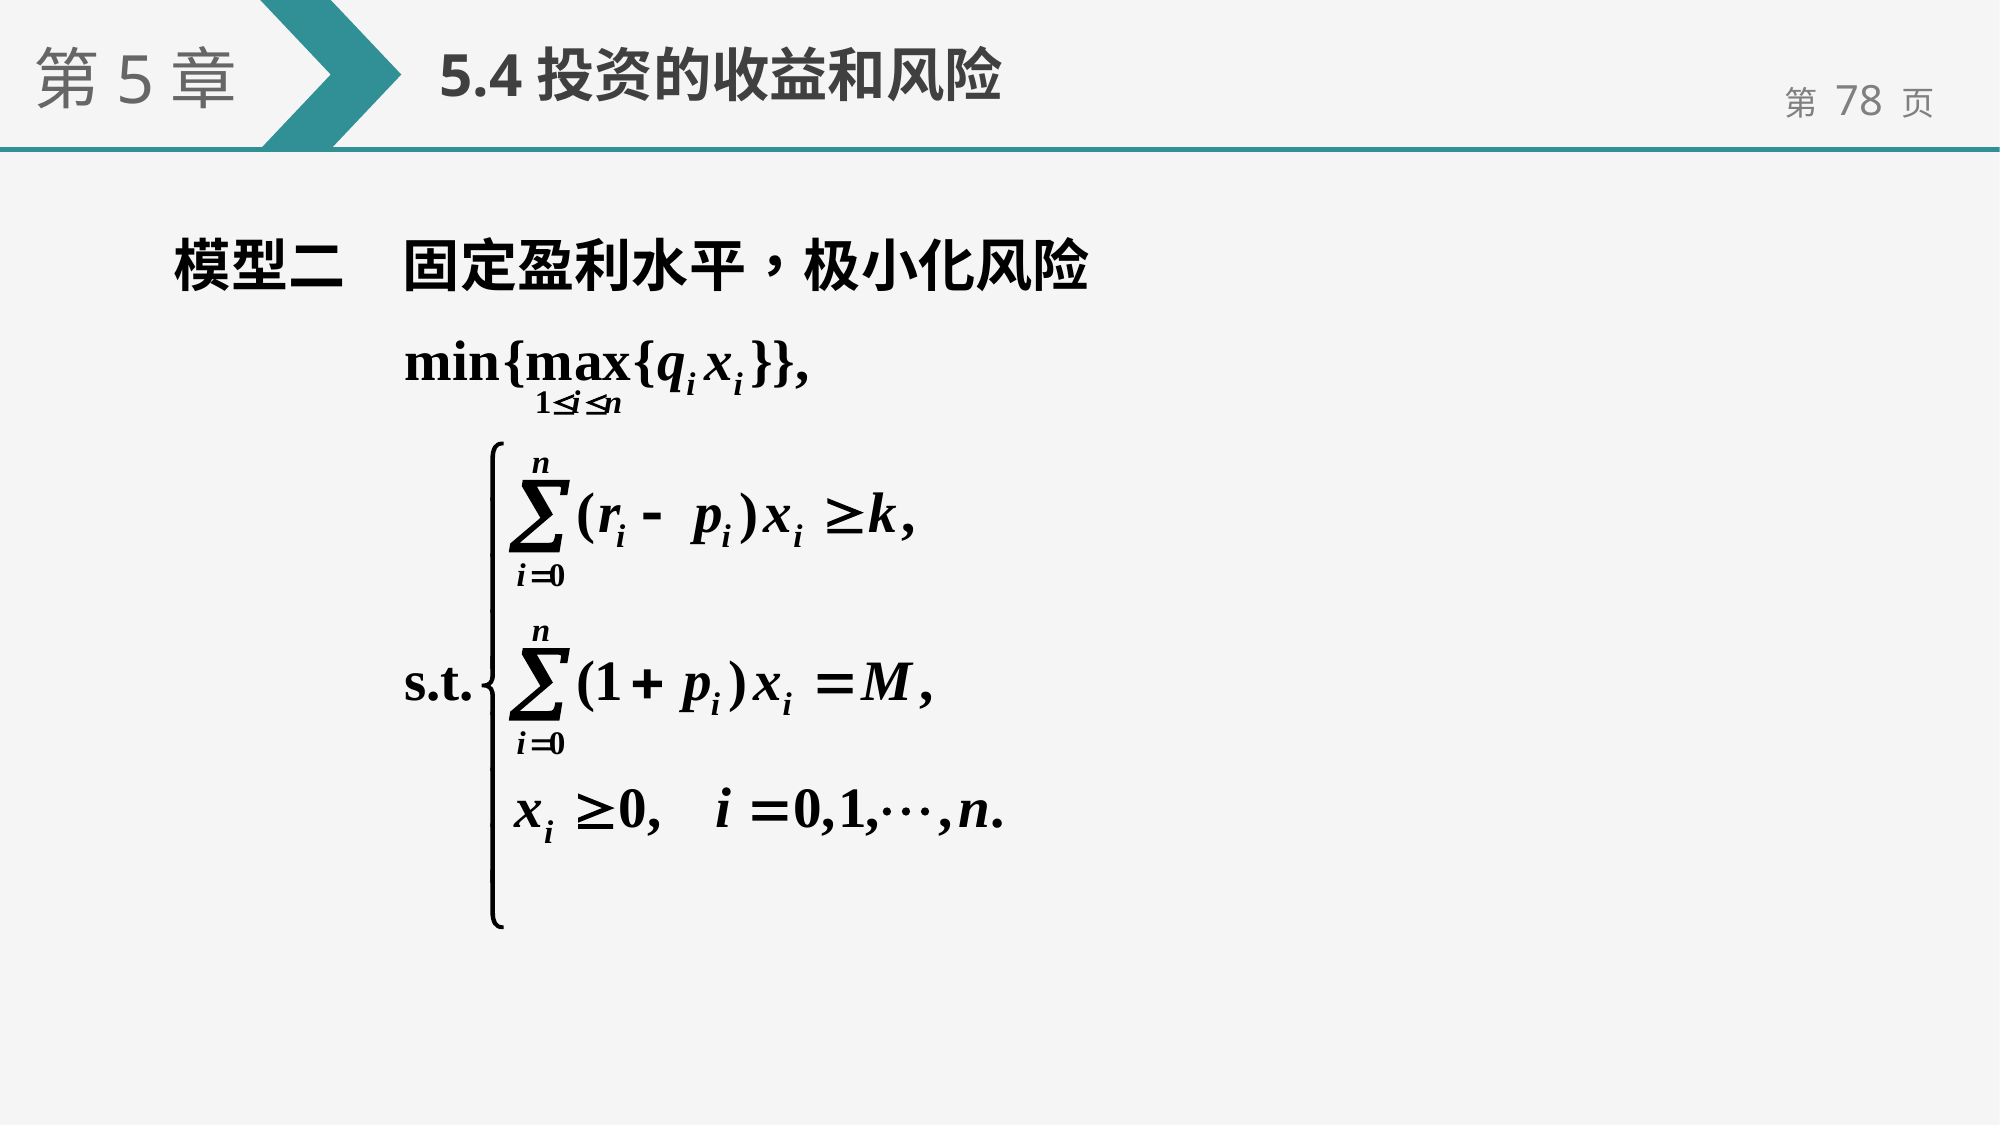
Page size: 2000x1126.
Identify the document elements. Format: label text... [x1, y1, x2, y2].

text_box 5.4投资的收益和风险 [424, 31, 1366, 116]
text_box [59, 218, 1938, 1044]
text_box [258, 0, 403, 148]
text_box 第5章 [19, 29, 253, 125]
